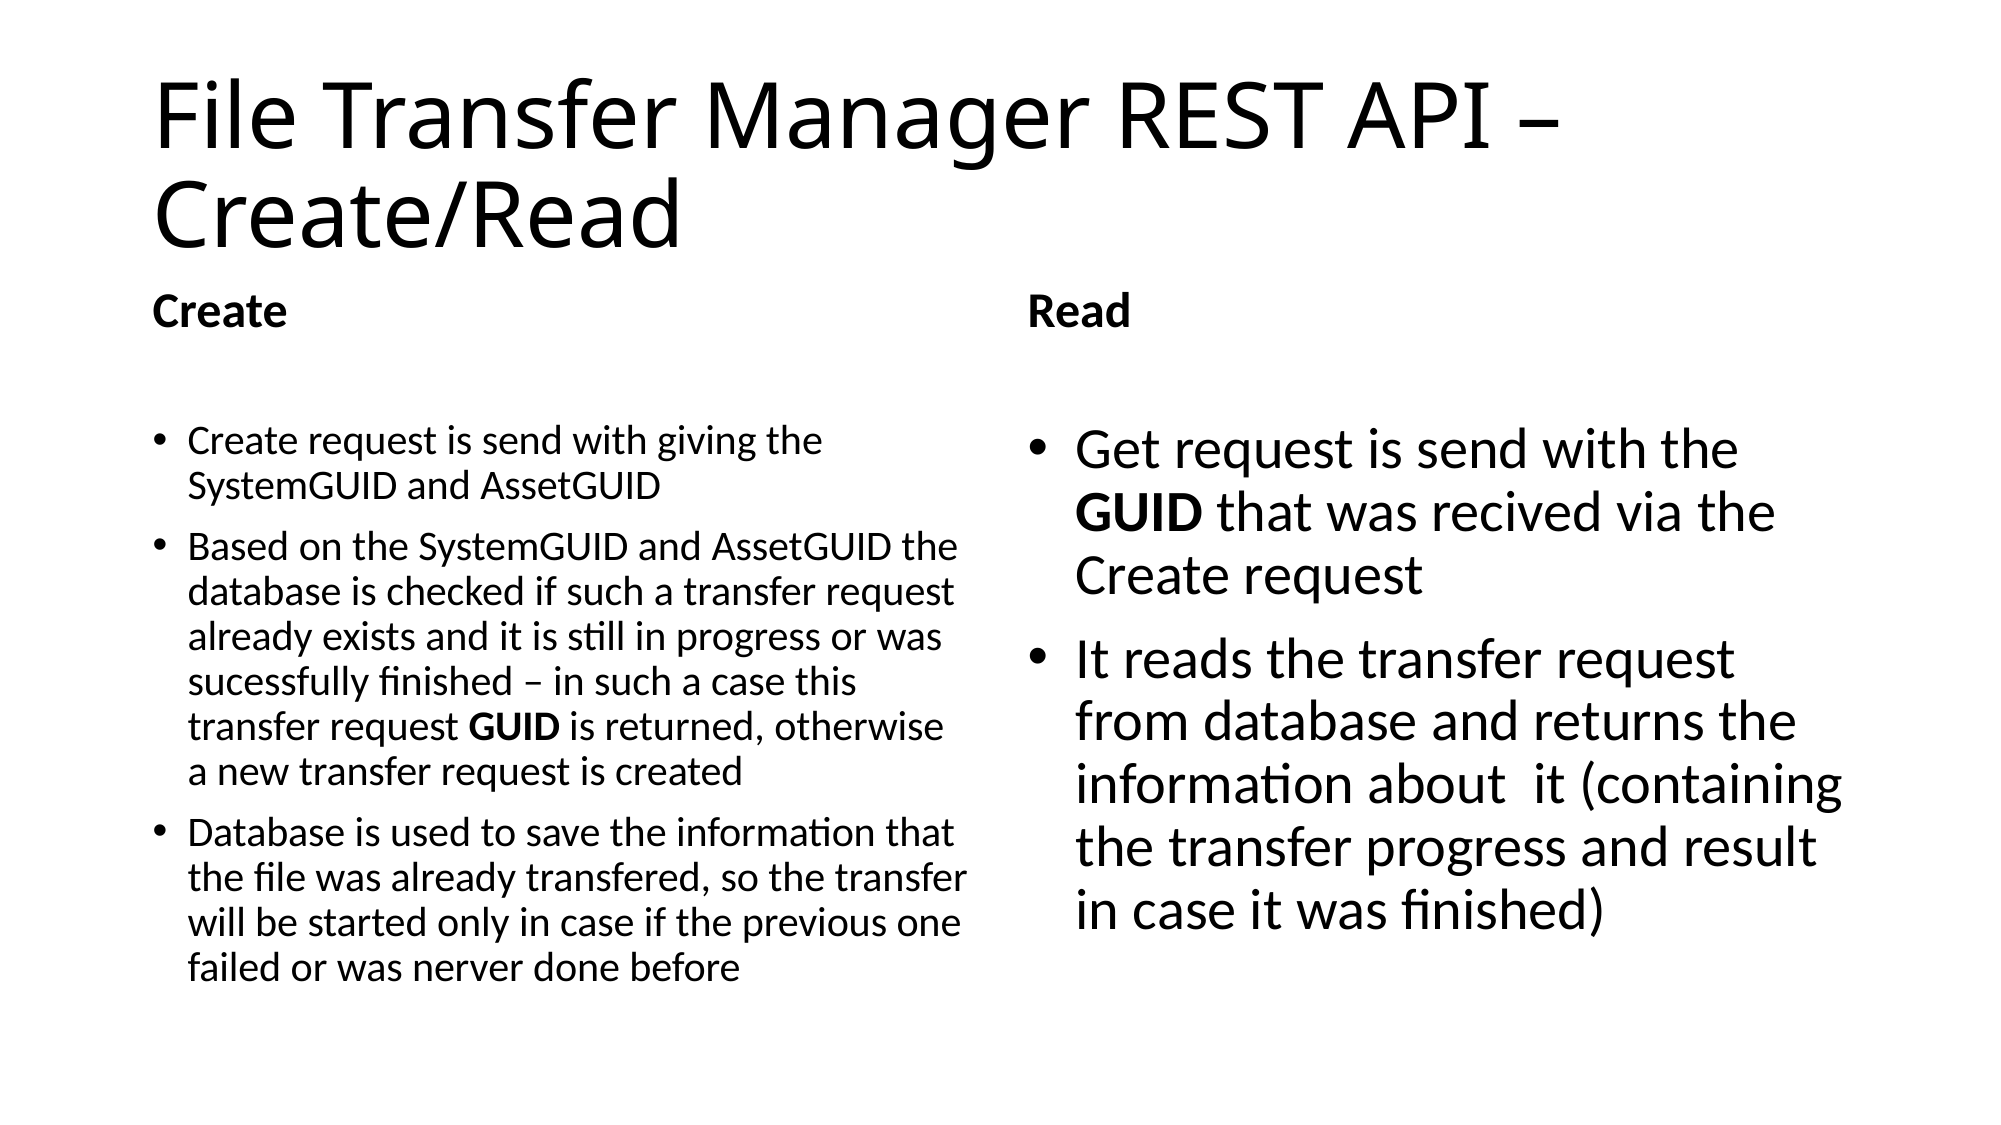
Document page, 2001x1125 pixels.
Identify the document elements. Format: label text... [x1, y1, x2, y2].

title File Transfer Manager REST API – Create/Read [137, 59, 1863, 278]
list Get request is send with the GUID that was recived via the Create request It reads the transfer request from database and returns the information about it (containing the transfer progress and result in case it was finished) [1012, 410, 1863, 1016]
list Create [137, 275, 984, 346]
list Create request is send with giving the SystemGUID and AssetGUID Based on the SystemGUID and AssetGUID the database is checked if such a transfer request already exists and it is still in progress or was sucessfully finished – in such a case this transfer request GUID is returned, otherwise a new transfer request is created Database is used to save the information that the file was already transfered, so the transfer will be started only in case if the previous one failed or was nerver done before [137, 410, 984, 1016]
list Read [1012, 275, 1863, 346]
